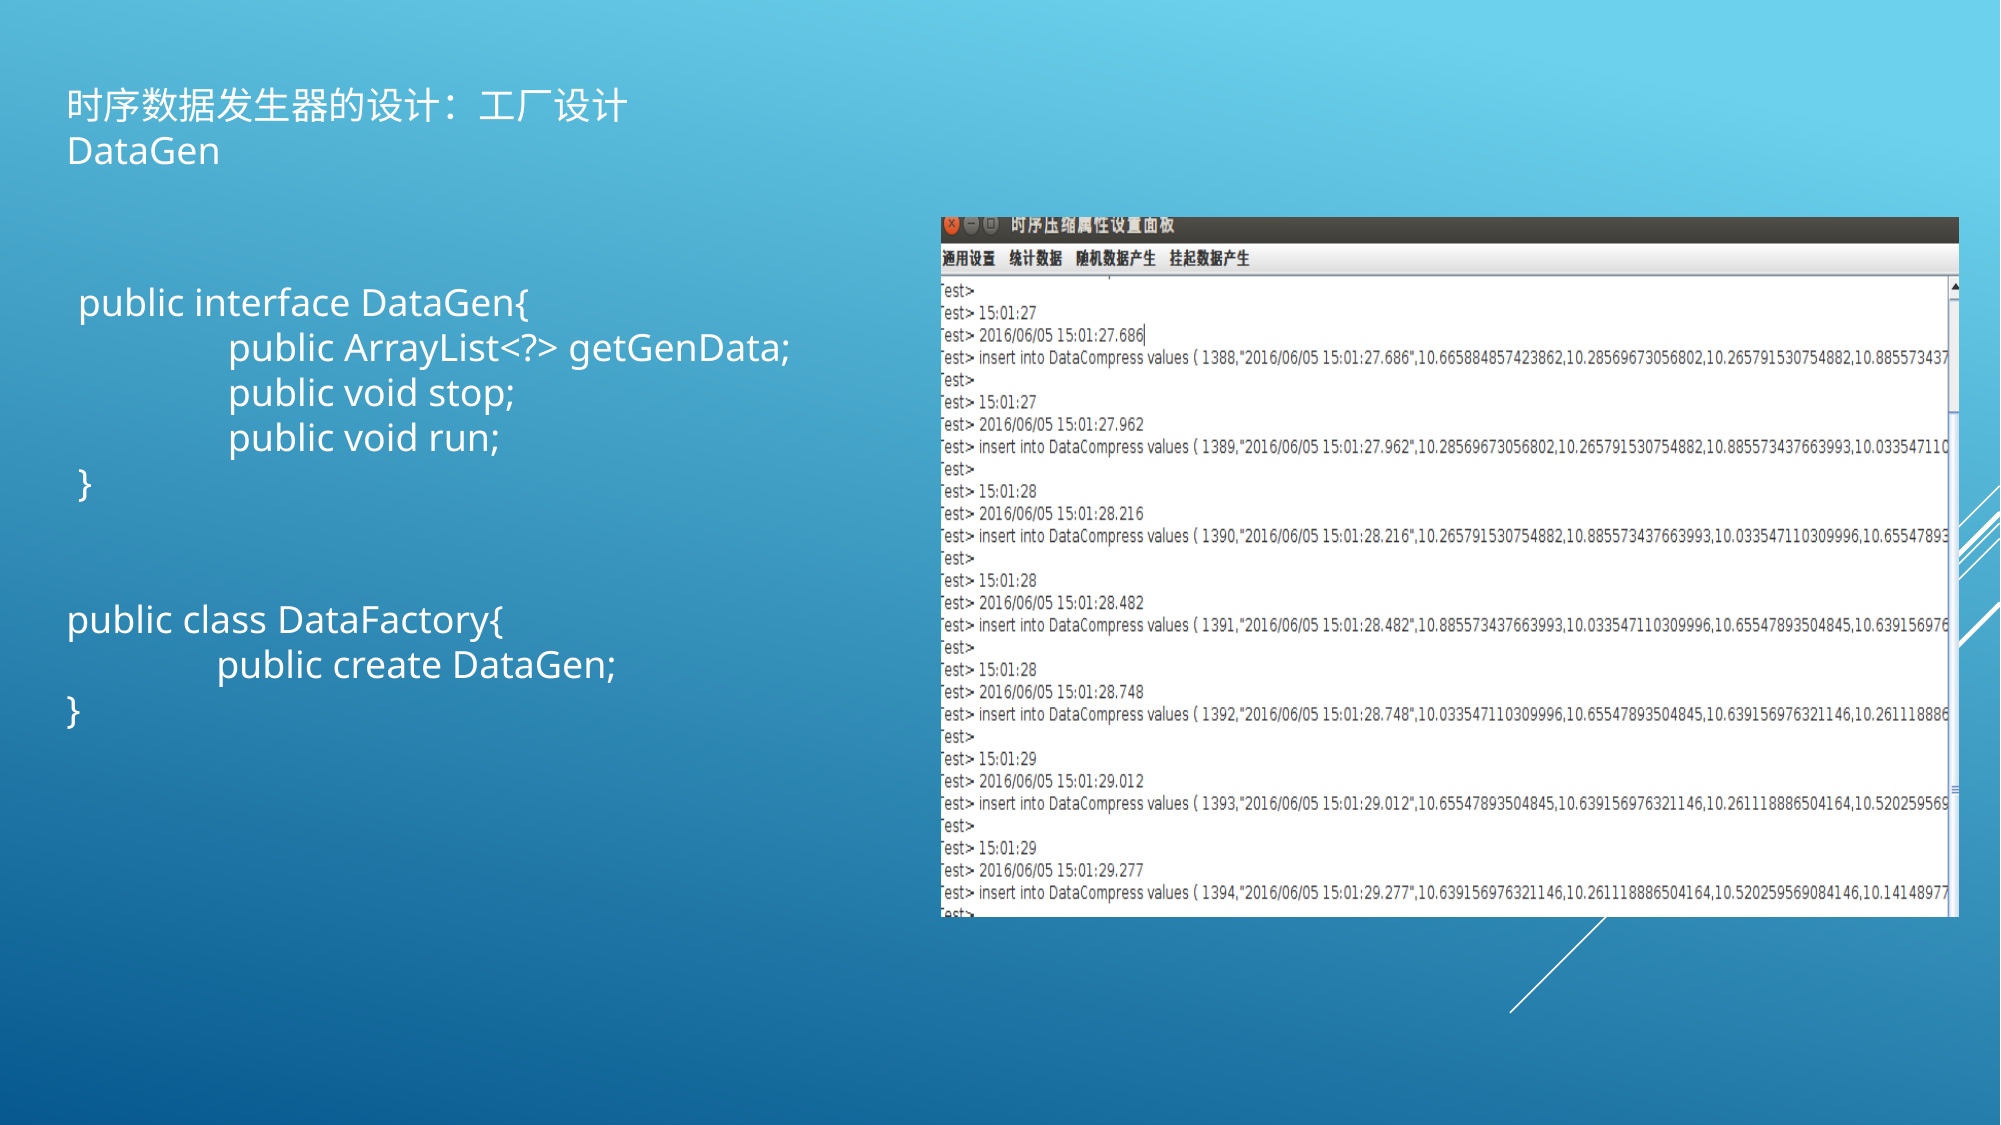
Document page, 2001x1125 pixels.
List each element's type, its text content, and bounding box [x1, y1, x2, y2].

text_box public class DataFactory{ public create DataGen; } [51, 588, 748, 738]
picture [940, 217, 1959, 917]
text_box 时序数据发生器的设计：工厂设计 DataGen [51, 74, 712, 180]
text_box public interface DataGen{ public ArrayList<?> getGenData; public void stop; public void run; } [63, 272, 940, 512]
